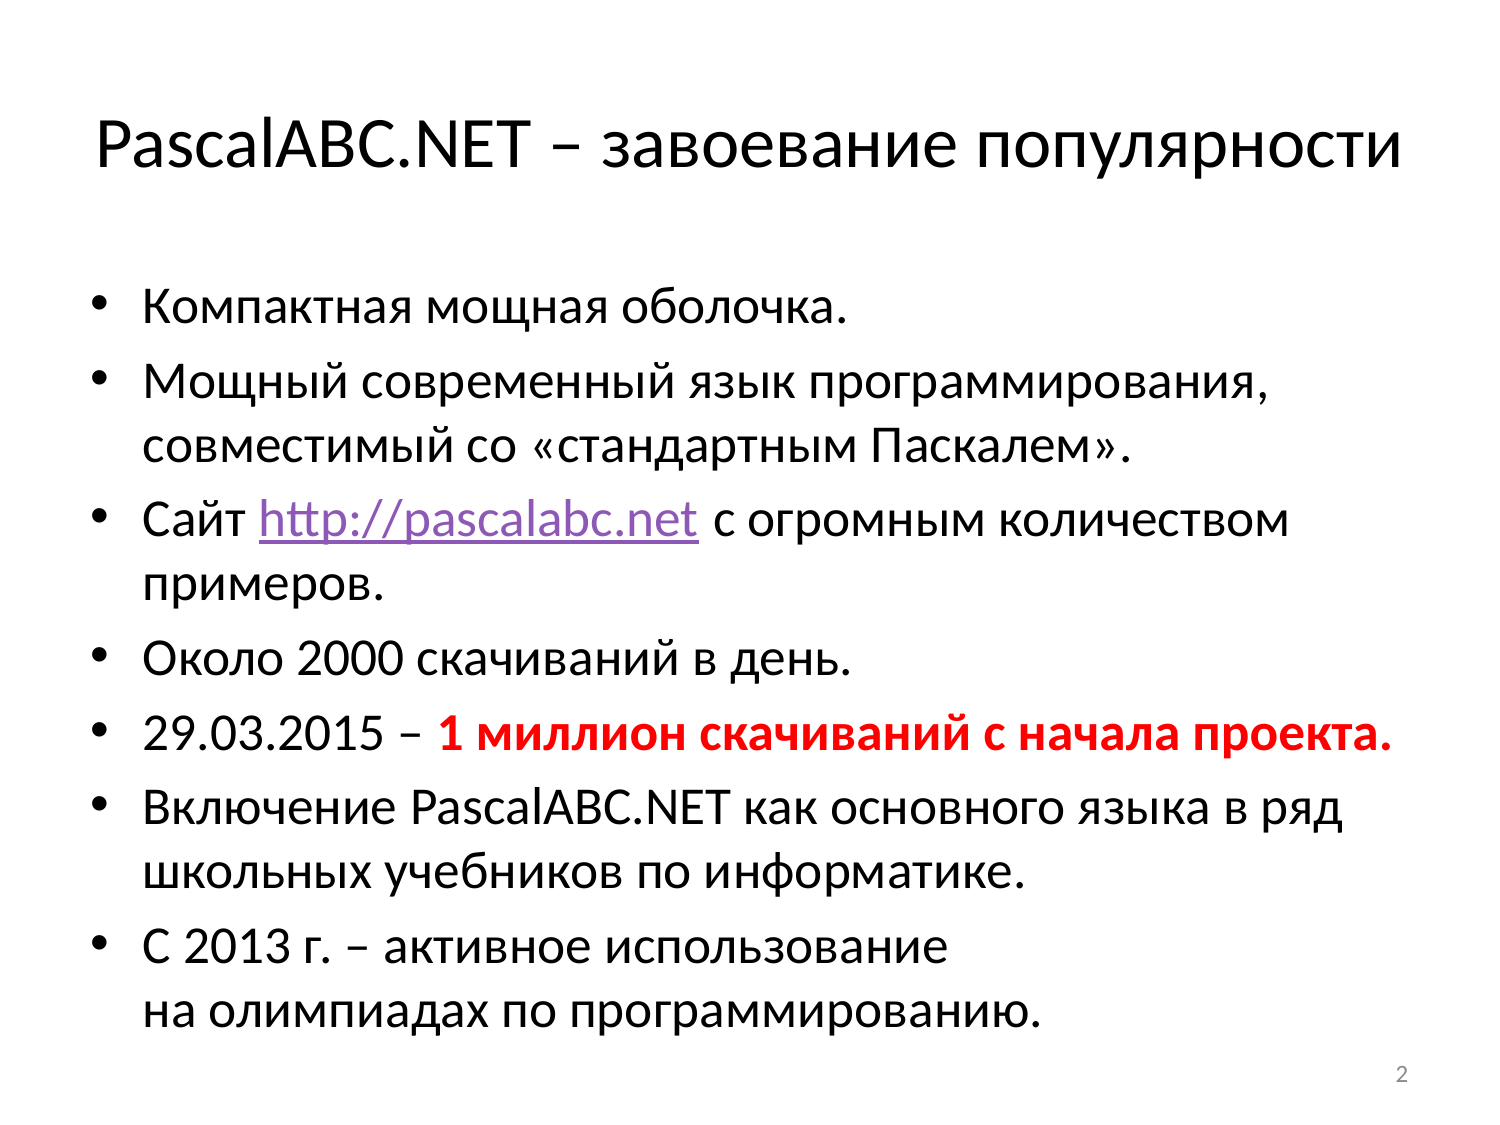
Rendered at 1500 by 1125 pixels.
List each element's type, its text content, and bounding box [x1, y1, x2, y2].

title PascalABC.NET – завоевание популярности [75, 45, 1425, 233]
list Компактная мощная оболочка. Мощный современный язык программирования, совместимый со «стандартным Паскалем». Сайт http://pascalabc.net с огромным количеством примеров. Около 2000 скачиваний в день. 29.03.2015 – 1 миллион скачиваний с начала проекта. Включение PascalABC.NET как основного языка в ряд школьных учебников по информатике. С 2013 г. – активное использование на олимпиадах по программированию. [75, 262, 1425, 1059]
slide_number 2 [1073, 1042, 1424, 1103]
